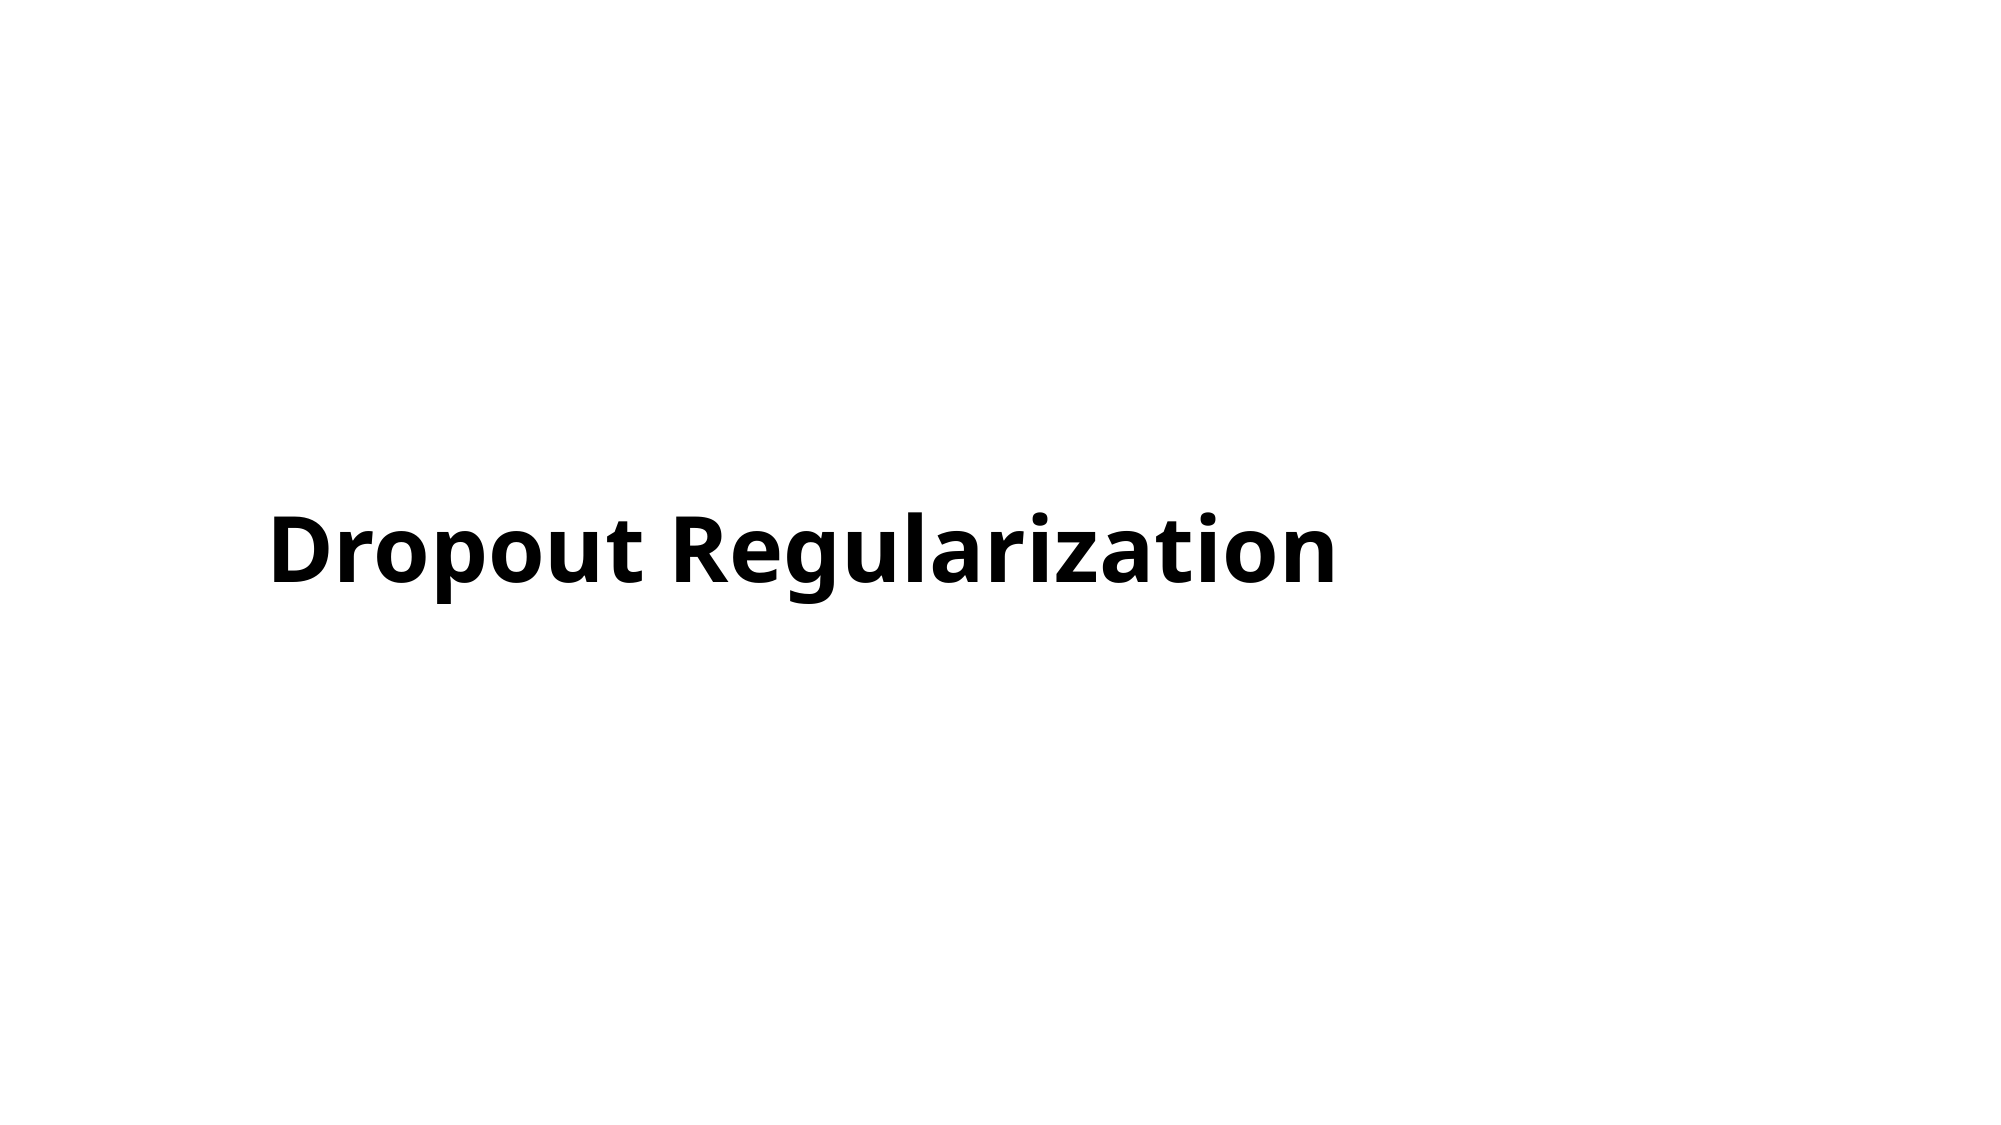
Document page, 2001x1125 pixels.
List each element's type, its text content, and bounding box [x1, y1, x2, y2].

subtitle Dropout Regularization [243, 292, 1833, 624]
